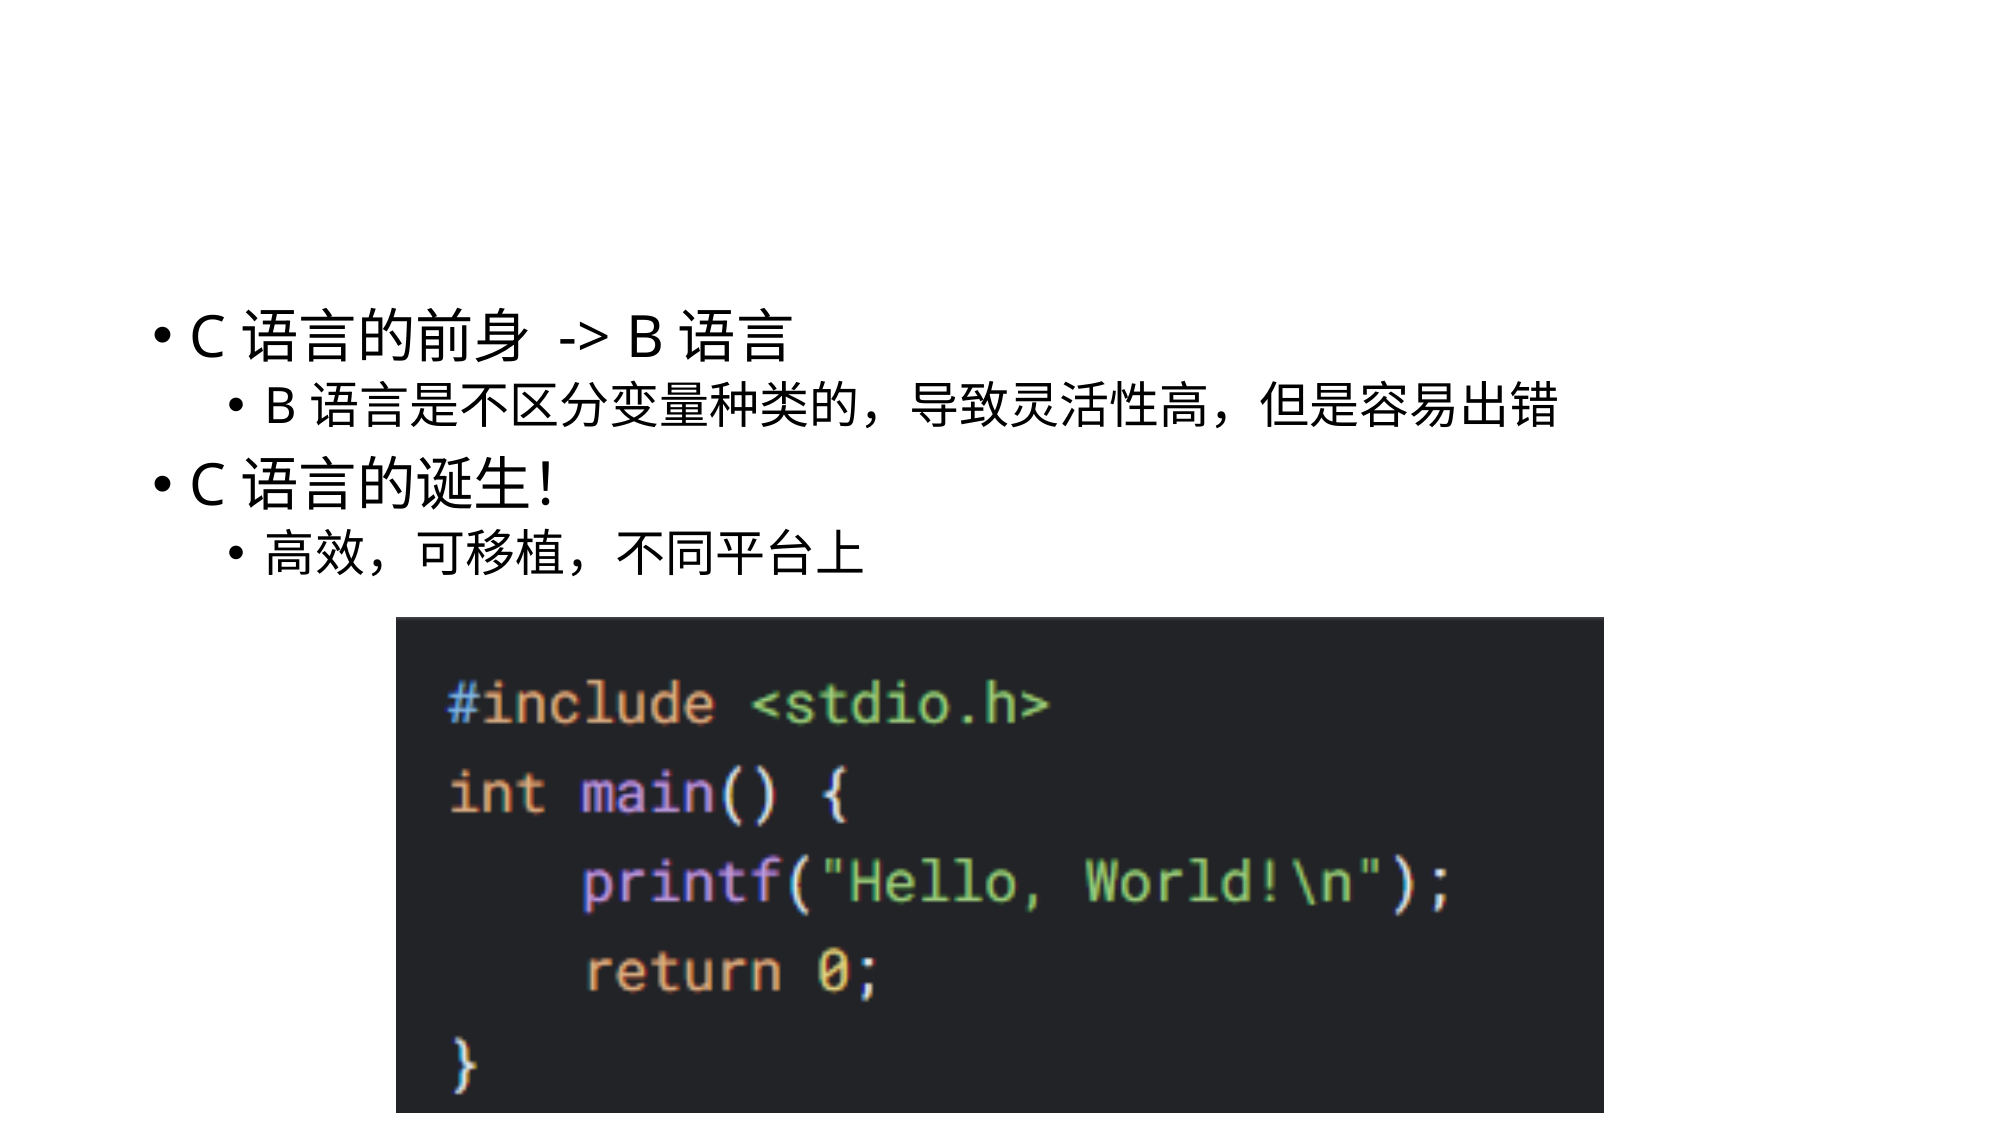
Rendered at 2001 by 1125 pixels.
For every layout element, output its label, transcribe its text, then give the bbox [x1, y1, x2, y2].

list C语言的前身 -> B语言 B语言是不区分变量种类的，导致灵活性高，但是容易出错 C语言的诞生！ 高效，可移植，不同平台上 [137, 299, 1863, 1014]
picture [396, 617, 1604, 1113]
